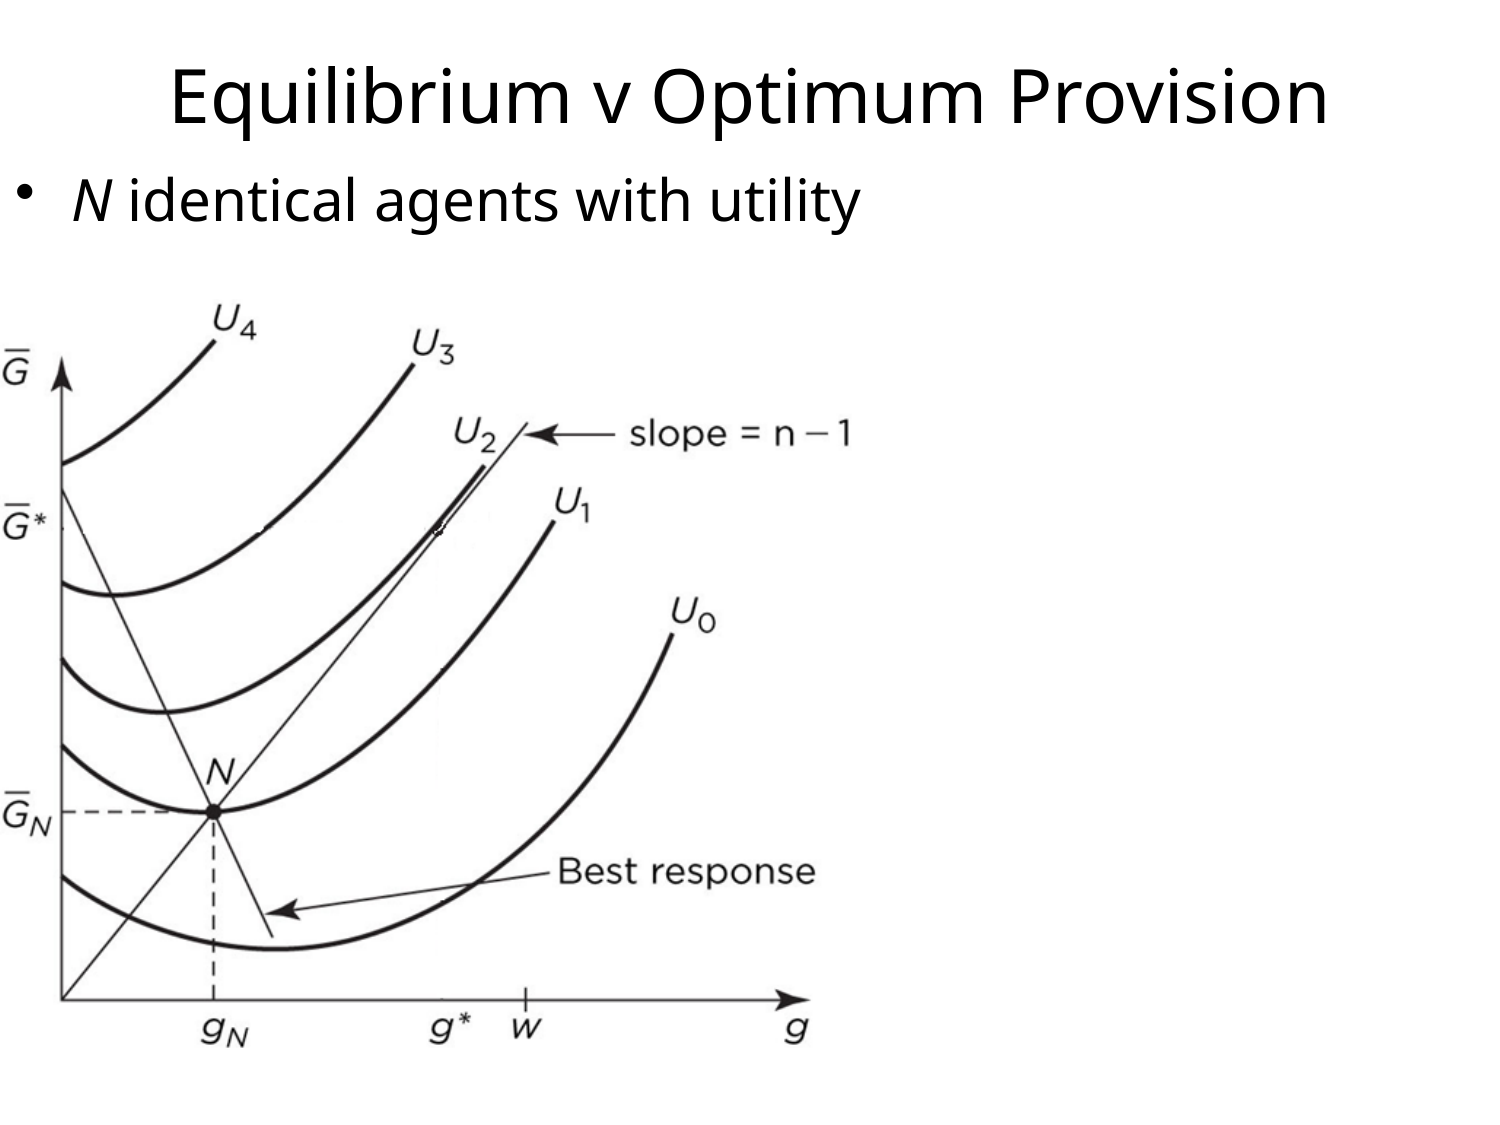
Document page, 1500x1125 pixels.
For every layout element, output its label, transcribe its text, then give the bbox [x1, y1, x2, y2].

title Equilibrium v Optimum Provision [112, 0, 1388, 188]
picture [0, 299, 1500, 1125]
